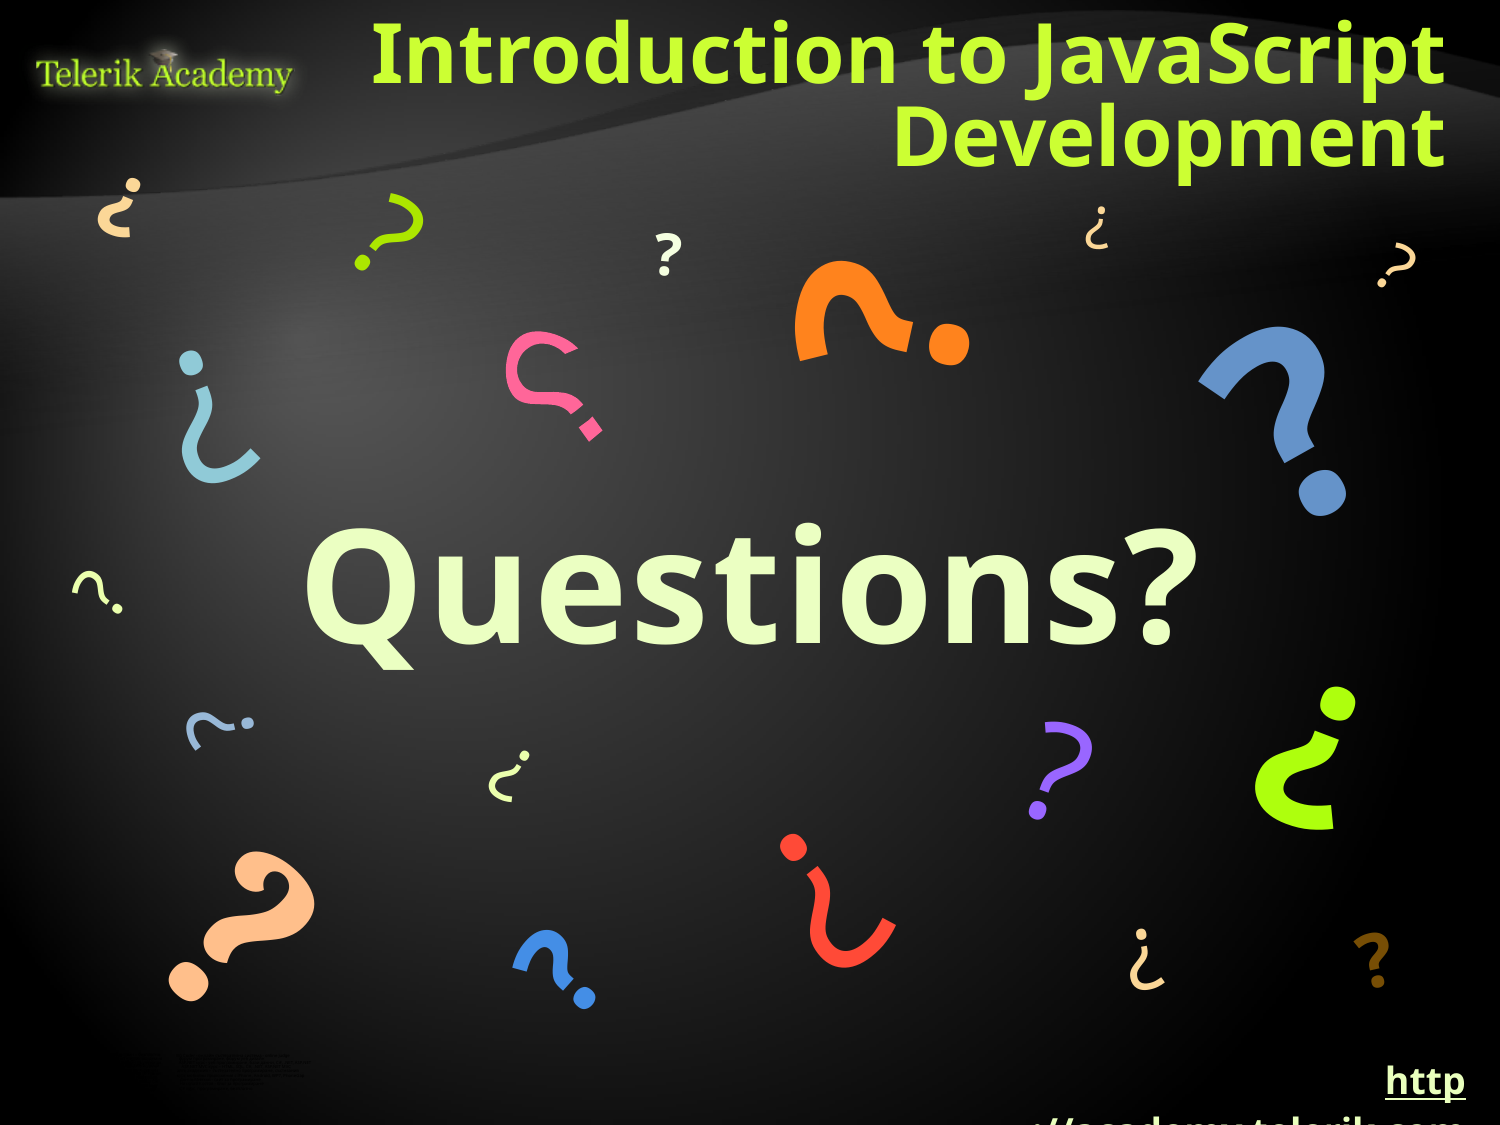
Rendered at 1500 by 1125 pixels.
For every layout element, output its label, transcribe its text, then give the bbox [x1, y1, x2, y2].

picture [0, 0, 1500, 1125]
list http://academy.telerik.com [1003, 1050, 1481, 1111]
title Introduction to JavaScript Development [300, 12, 1463, 188]
